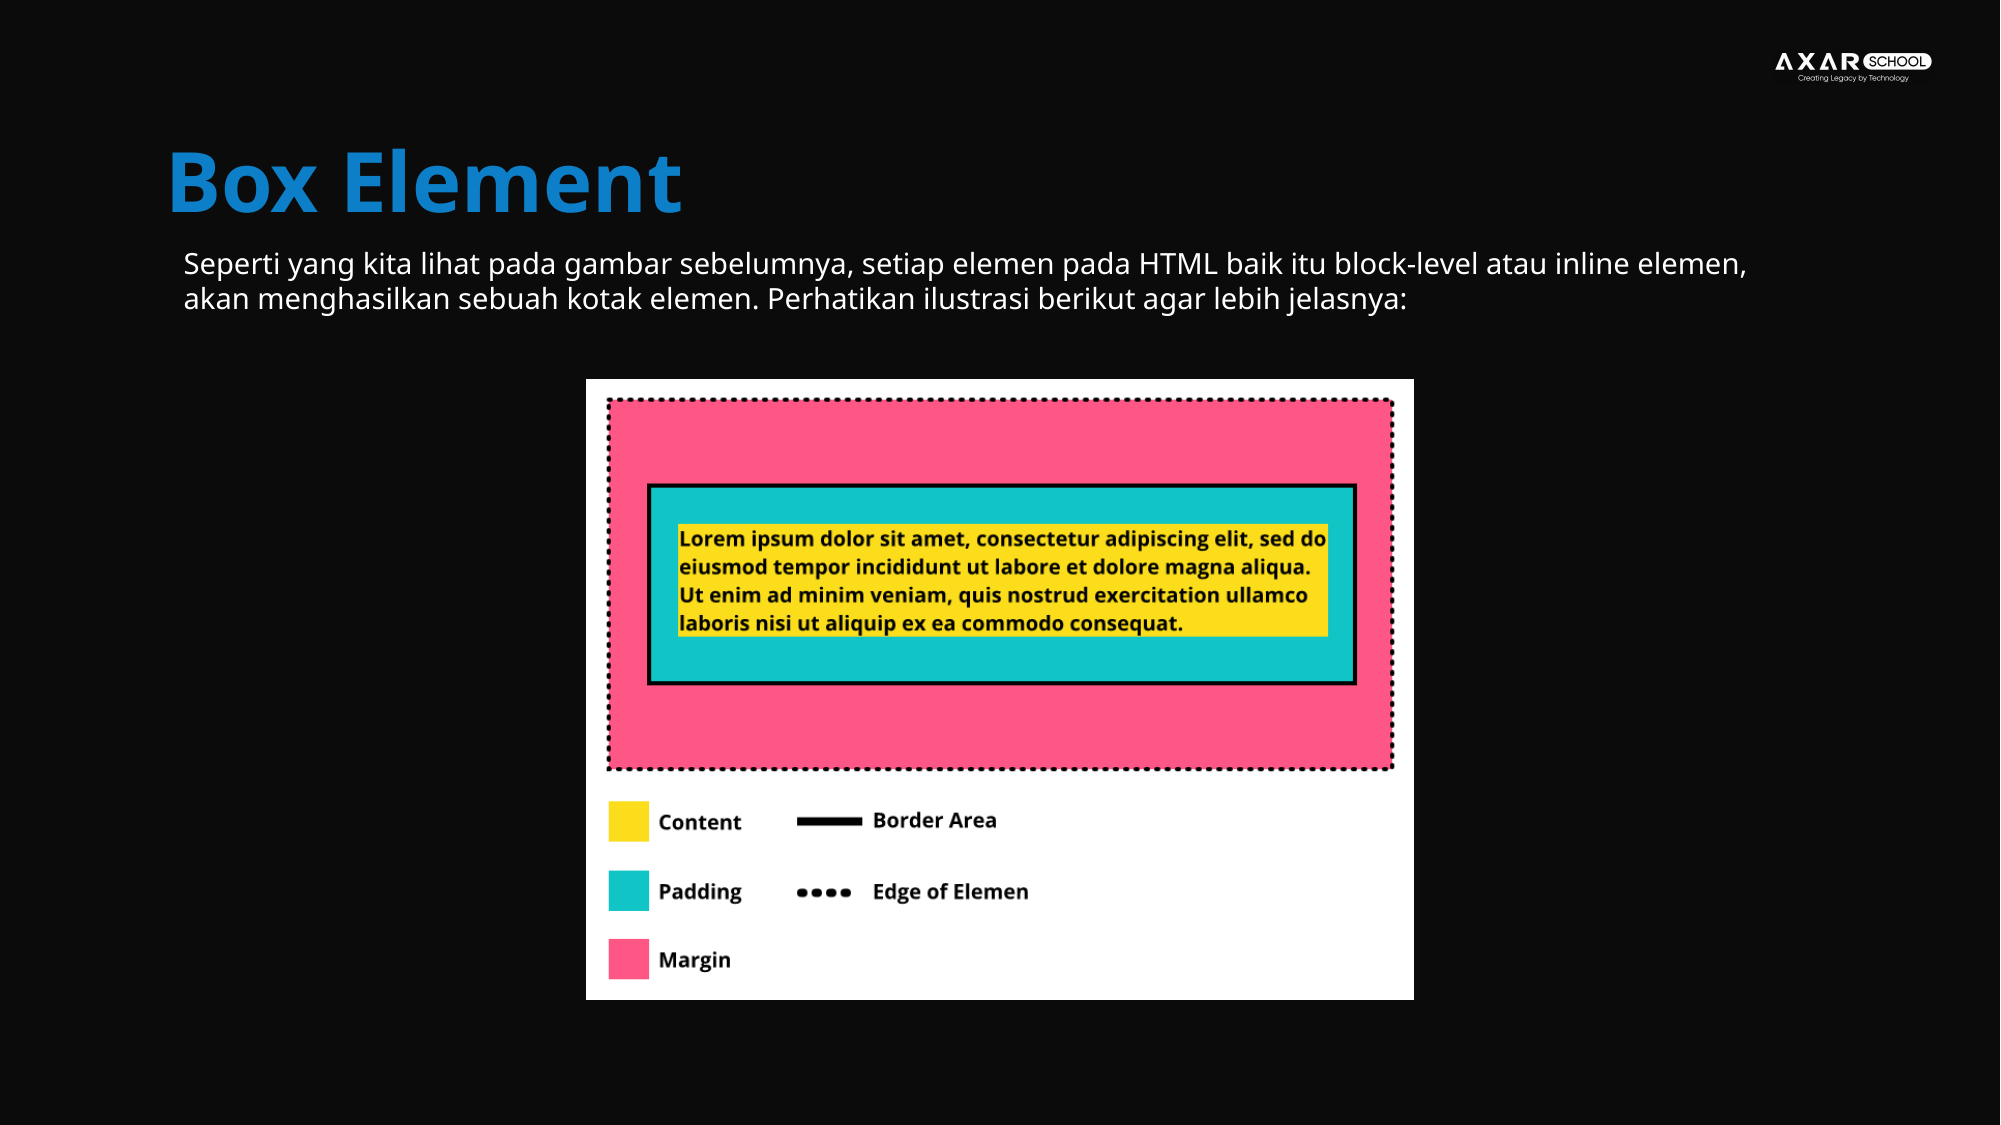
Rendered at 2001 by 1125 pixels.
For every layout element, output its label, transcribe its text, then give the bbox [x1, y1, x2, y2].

picture [1773, 50, 1934, 84]
text_box Box Element [150, 122, 699, 237]
text_box Seperti yang kita lihat pada gambar sebelumnya, setiap elemen pada HTML baik itu block-level atau inline elemen, akan menghasilkan sebuah kotak elemen. Perhatikan ilustrasi berikut agar lebih jelasnya: [168, 238, 1831, 323]
picture [586, 379, 1414, 1000]
